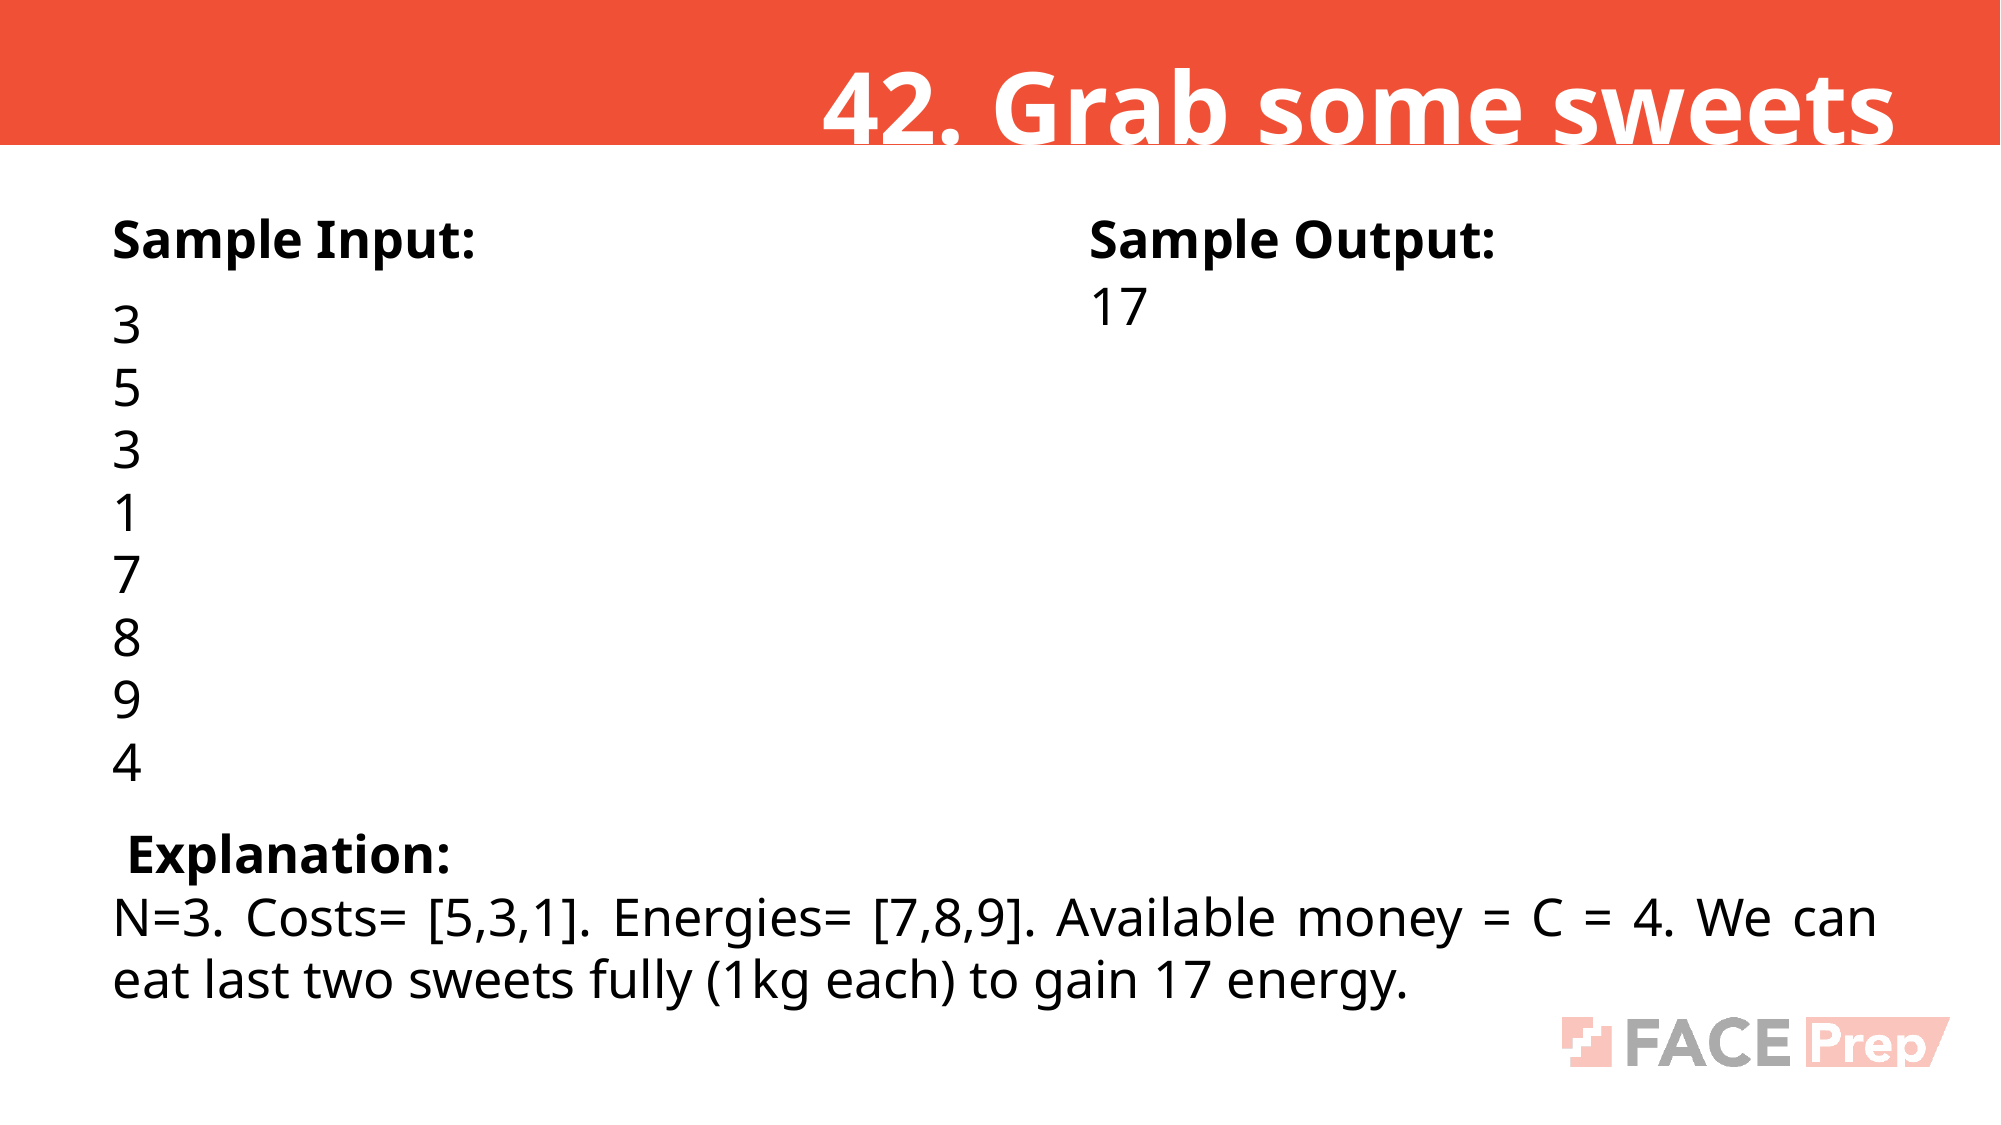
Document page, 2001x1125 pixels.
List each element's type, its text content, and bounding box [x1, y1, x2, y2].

text_box 17 [1074, 266, 1902, 344]
picture [1562, 1017, 1950, 1067]
text_box Sample Input: [98, 199, 567, 277]
text_box Sample Output: [1074, 199, 1639, 266]
text_box Explanation: N=3. Costs= [5,3,1]. Energies= [7,8,9]. Available money = C = 4. We can eat last two sweets fully (1kg each) to gain 17 energy. [98, 189, 1895, 1017]
text_box 42. Grab some sweets [31, 37, 1914, 173]
text_box [0, 0, 2000, 146]
text_box 3 5 3 1 7 8 9 4 [98, 284, 925, 800]
